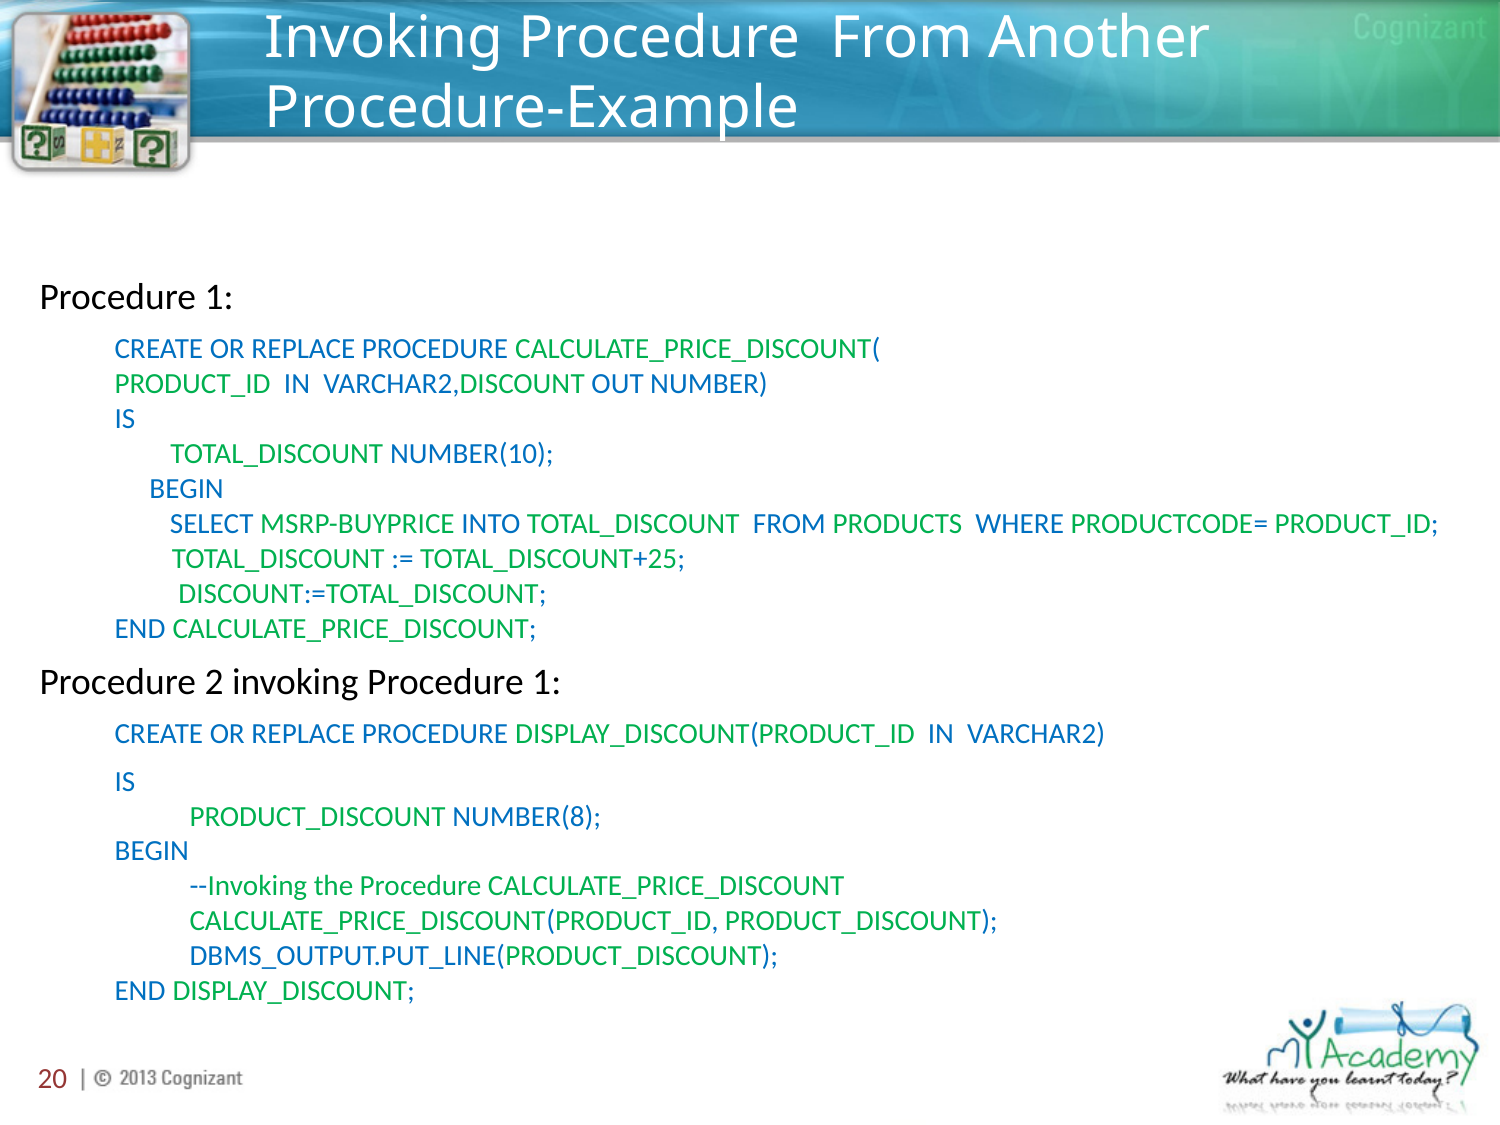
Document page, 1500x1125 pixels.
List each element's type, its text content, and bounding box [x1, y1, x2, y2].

text_box Procedure 1: CREATE OR REPLACE PROCEDURE CALCULATE_PRICE_DISCOUNT( PRODUCT_ID IN VARCHAR2,DISCOUNT OUT NUMBER) IS TOTAL_DISCOUNT NUMBER(10); BEGIN SELECT MSRP-BUYPRICE INTO TOTAL_DISCOUNT FROM PRODUCTS WHERE PRODUCTCODE= PRODUCT_ID; TOTAL_DISCOUNT := TOTAL_DISCOUNT+25; DISCOUNT:=TOTAL_DISCOUNT; END CALCULATE_PRICE_DISCOUNT; Procedure 2 invoking Procedure 1: CREATE OR REPLACE PROCEDURE DISPLAY_DISCOUNT(PRODUCT_ID IN VARCHAR2) IS PRODUCT_DISCOUNT NUMBER(8); BEGIN --Invoking the Procedure CALCULATE_PRICE_DISCOUNT CALCULATE_PRICE_DISCOUNT(PRODUCT_ID, PRODUCT_DISCOUNT); DBMS_OUTPUT.PUT_LINE(PRODUCT_DISCOUNT); END DISPLAY_DISCOUNT; [24, 264, 1463, 1089]
picture [0, 0, 1500, 1125]
slide_number 20 [22, 1052, 98, 1098]
title Invoking Procedure From Another Procedure-Example [249, 0, 1488, 138]
